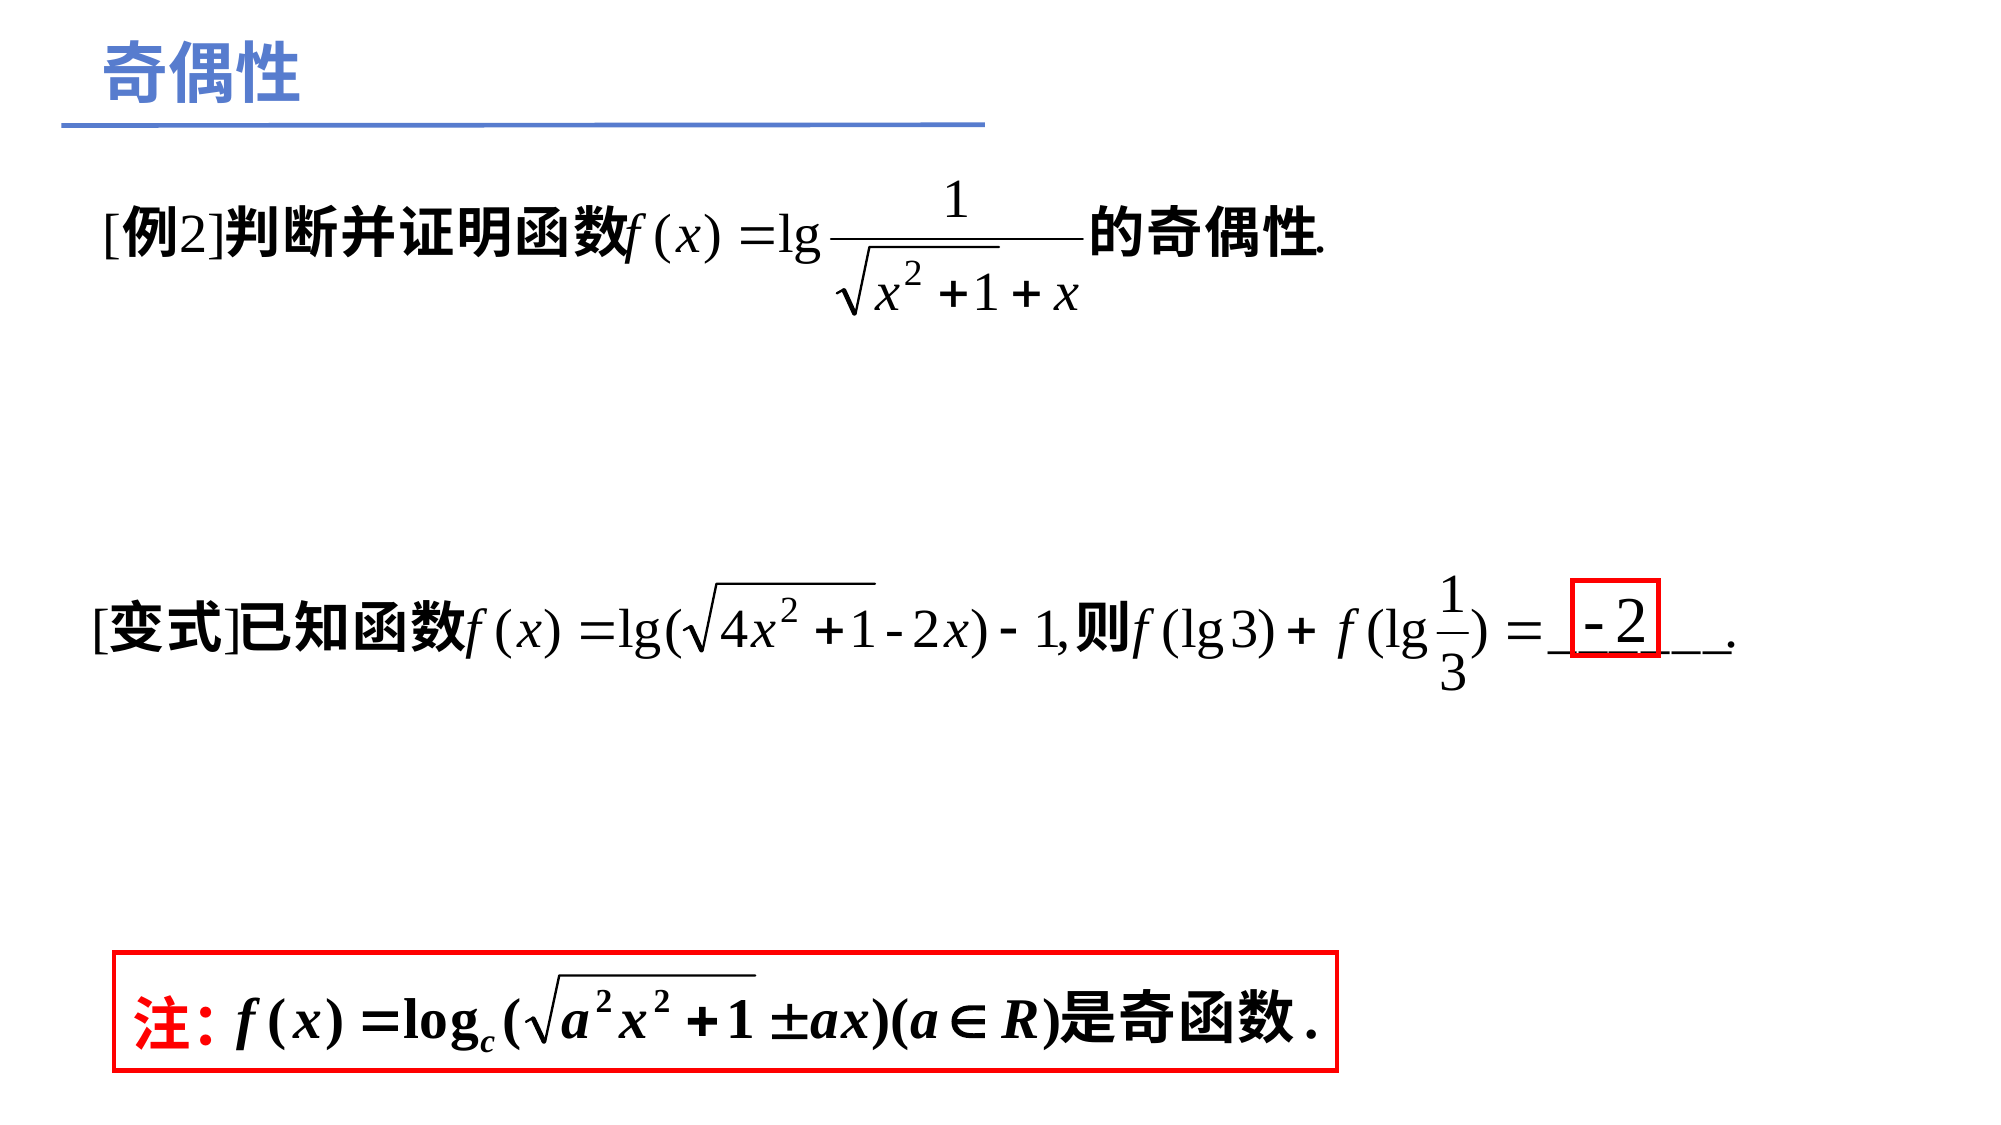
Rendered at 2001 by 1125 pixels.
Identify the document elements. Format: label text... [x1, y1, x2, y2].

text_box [86, 559, 1745, 703]
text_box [114, 952, 1338, 1071]
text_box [98, 165, 1334, 327]
text_box 奇偶性 [86, 19, 1111, 119]
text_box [1574, 582, 1657, 654]
